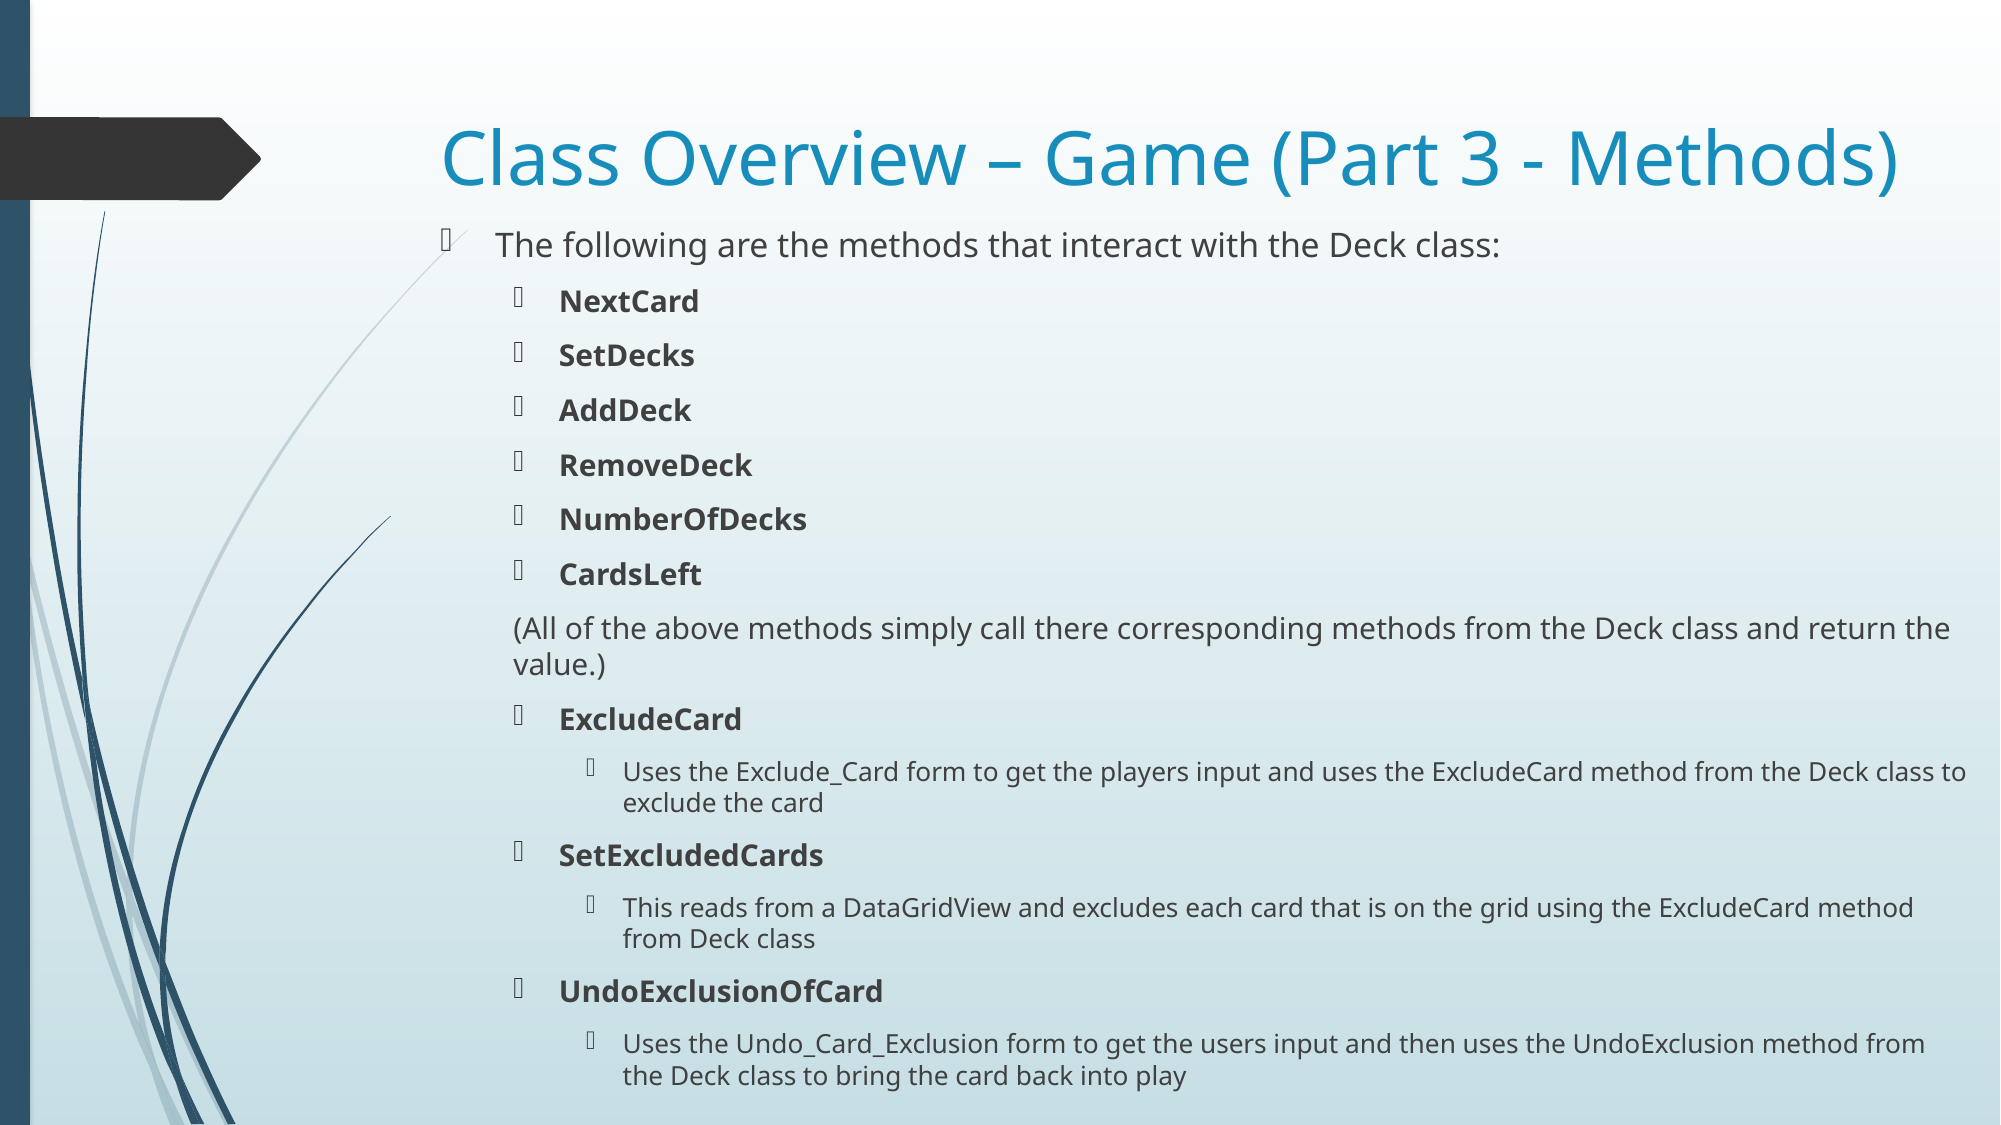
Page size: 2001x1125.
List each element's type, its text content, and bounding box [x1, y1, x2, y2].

title Class Overview – Game (Part 3 - Methods) [425, 102, 2000, 313]
list The following are the methods that interact with the Deck class: NextCard SetDecks AddDeck RemoveDeck NumberOfDecks CardsLeft (All of the above methods simply call there corresponding methods from the Deck class and return the value.) ExcludeCard Uses the Exclude_Card form to get the players input and uses the ExcludeCard method from the Deck class to exclude the card SetExcludedCards This reads from a DataGridView and excludes each card that is on the grid using the ExcludeCard method from Deck class UndoExclusionOfCard Uses the Undo_Card_Exclusion form to get the users input and then uses the UndoExclusion method from the Deck class to bring the card back into play [425, 215, 1983, 1109]
